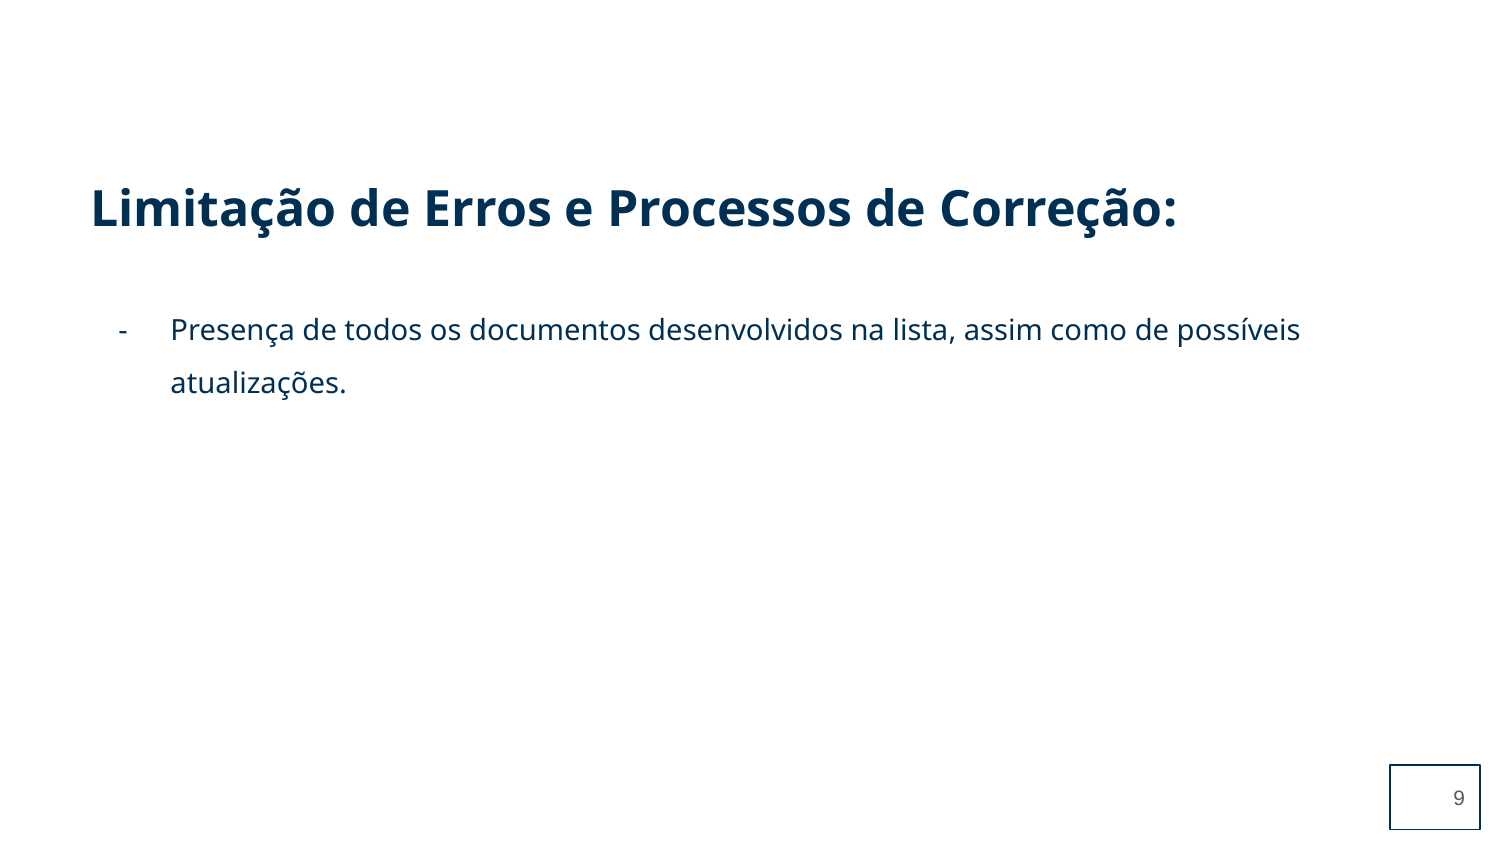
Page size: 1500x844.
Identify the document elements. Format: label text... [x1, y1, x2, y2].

text_box Presença de todos os documentos desenvolvidos na lista, assim como de possíveis atualizações. [80, 279, 1420, 762]
